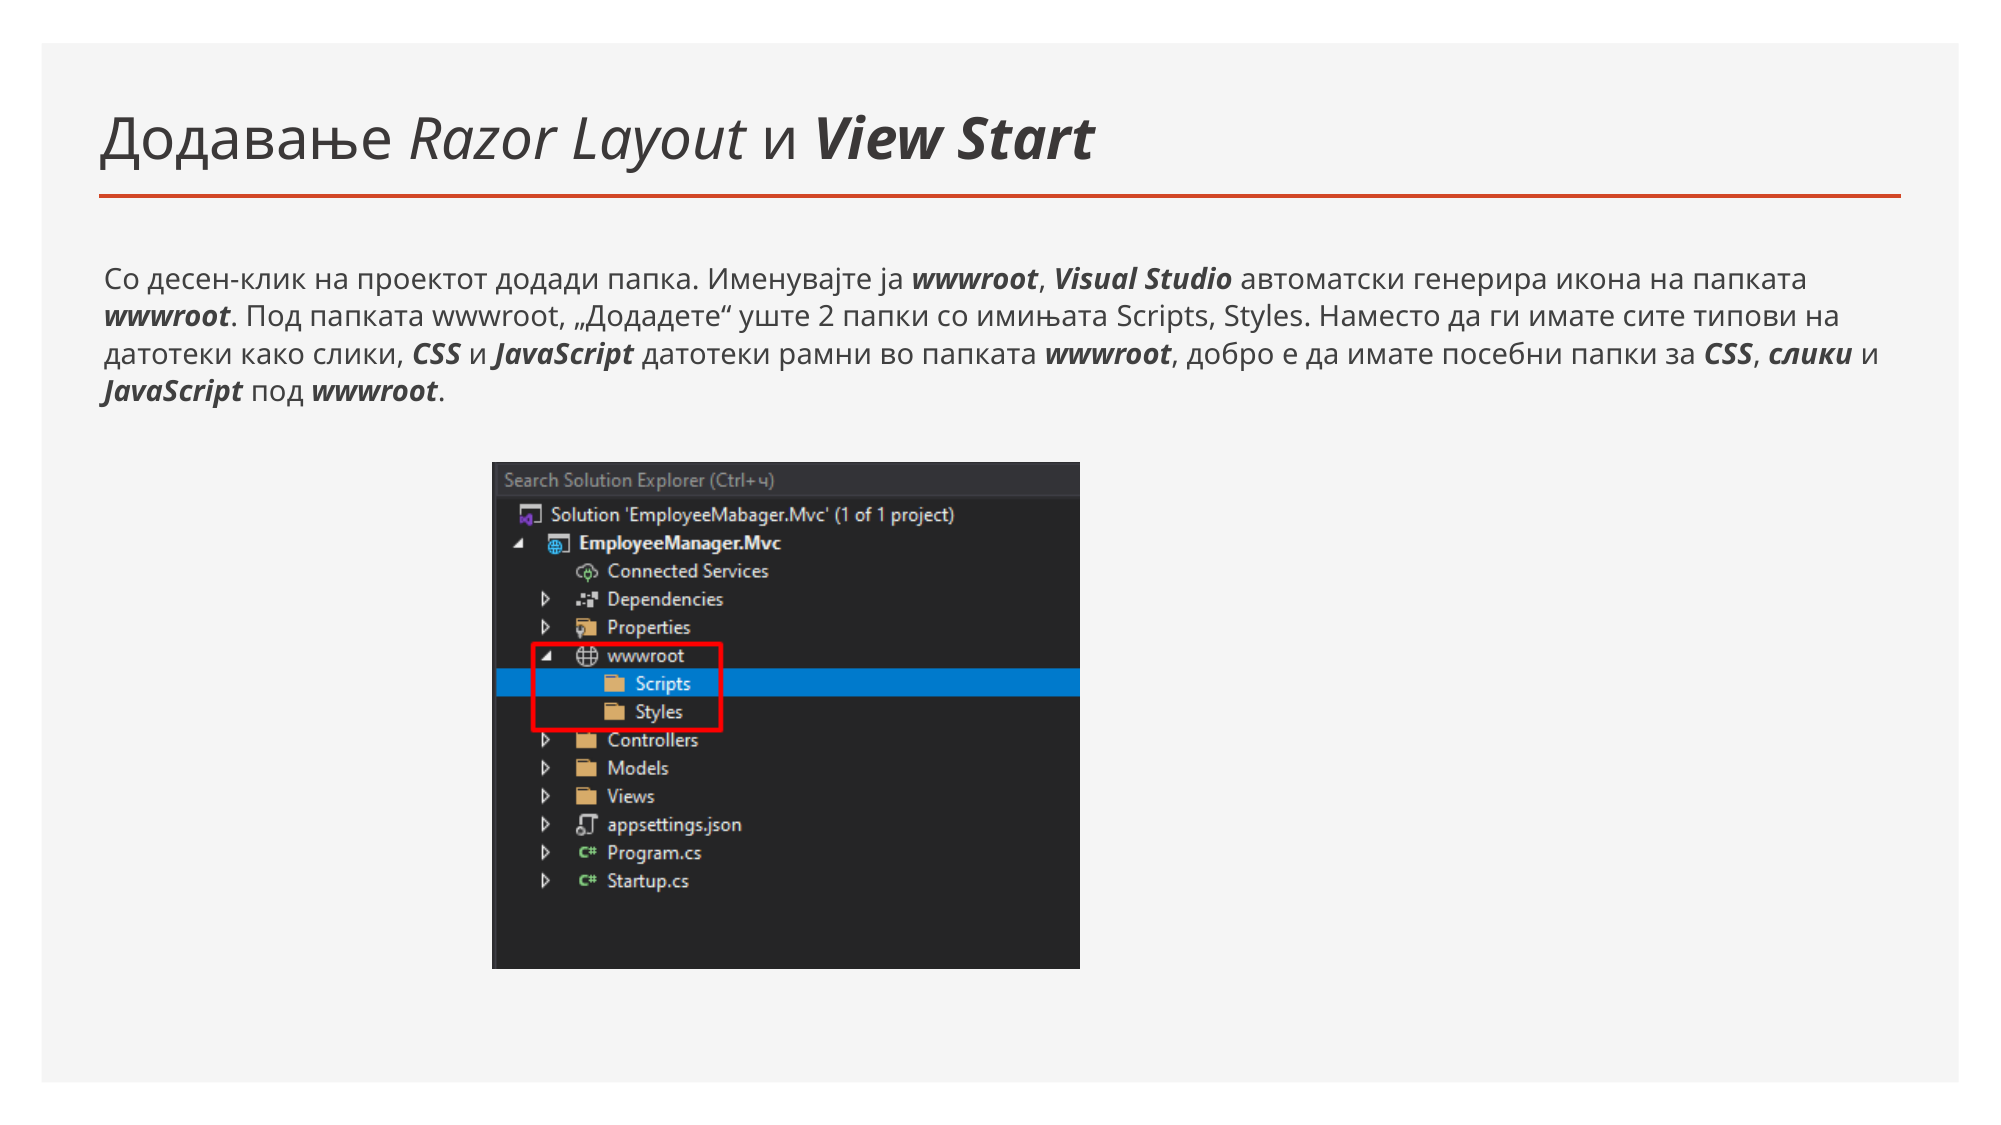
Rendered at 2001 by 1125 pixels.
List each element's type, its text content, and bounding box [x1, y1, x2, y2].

text_box Со десен-клик на проектот додади папка. Именувајте ја wwwroot, Visual Studio автоматски генерира икона на папката wwwroot. Под папката wwwroot, „Додадете“ уште 2 папки со имињата Scripts, Styles. Наместо да ги имате сите типови на датотеки како слики, CSS и JavaScript датотеки рамни во папката wwwroot, добро е да имате посебни папки за CSS, слики и JavaScript под wwwroot. [88, 250, 1908, 1034]
title Додавање Razor Layout и View Start [85, 73, 1487, 179]
picture [492, 462, 1080, 969]
